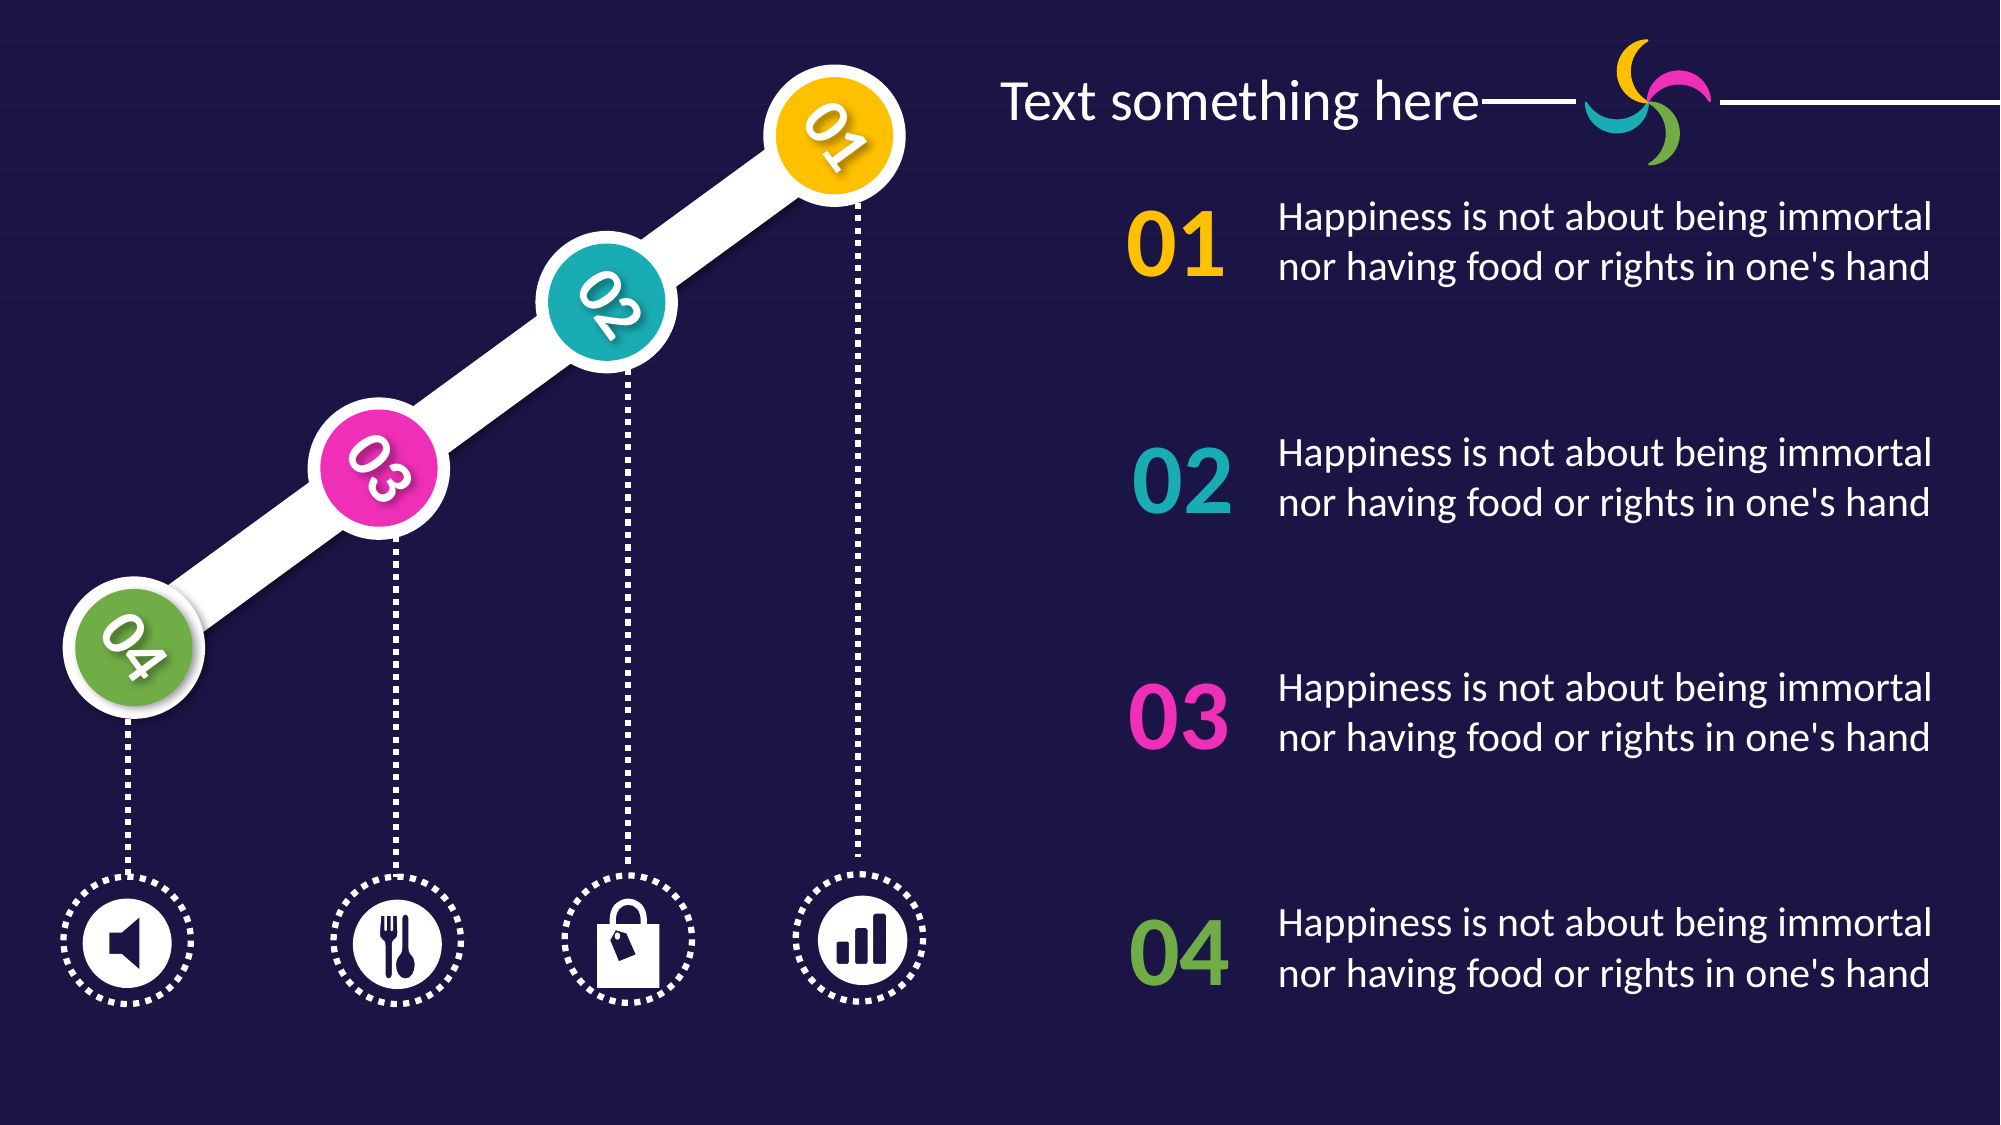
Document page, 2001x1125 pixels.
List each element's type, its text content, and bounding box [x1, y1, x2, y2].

text_box 04 [1114, 878, 1286, 1013]
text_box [0, 202, 993, 1004]
text_box Happiness is not about being immortal nor having food or rights in one's hand [1263, 652, 1967, 768]
text_box Happiness is not about being immortal nor having food or rights in one's hand [1263, 417, 1967, 532]
text_box Happiness is not about being immortal nor having food or rights in one's hand [1263, 181, 1967, 297]
text_box 02 [1118, 405, 1290, 541]
text_box Happiness is not about being immortal nor having food or rights in one's hand [1263, 887, 1967, 1003]
text_box 03 [1114, 642, 1286, 777]
text_box 01 [1111, 169, 1283, 305]
text_box Text something here [985, 54, 1497, 140]
